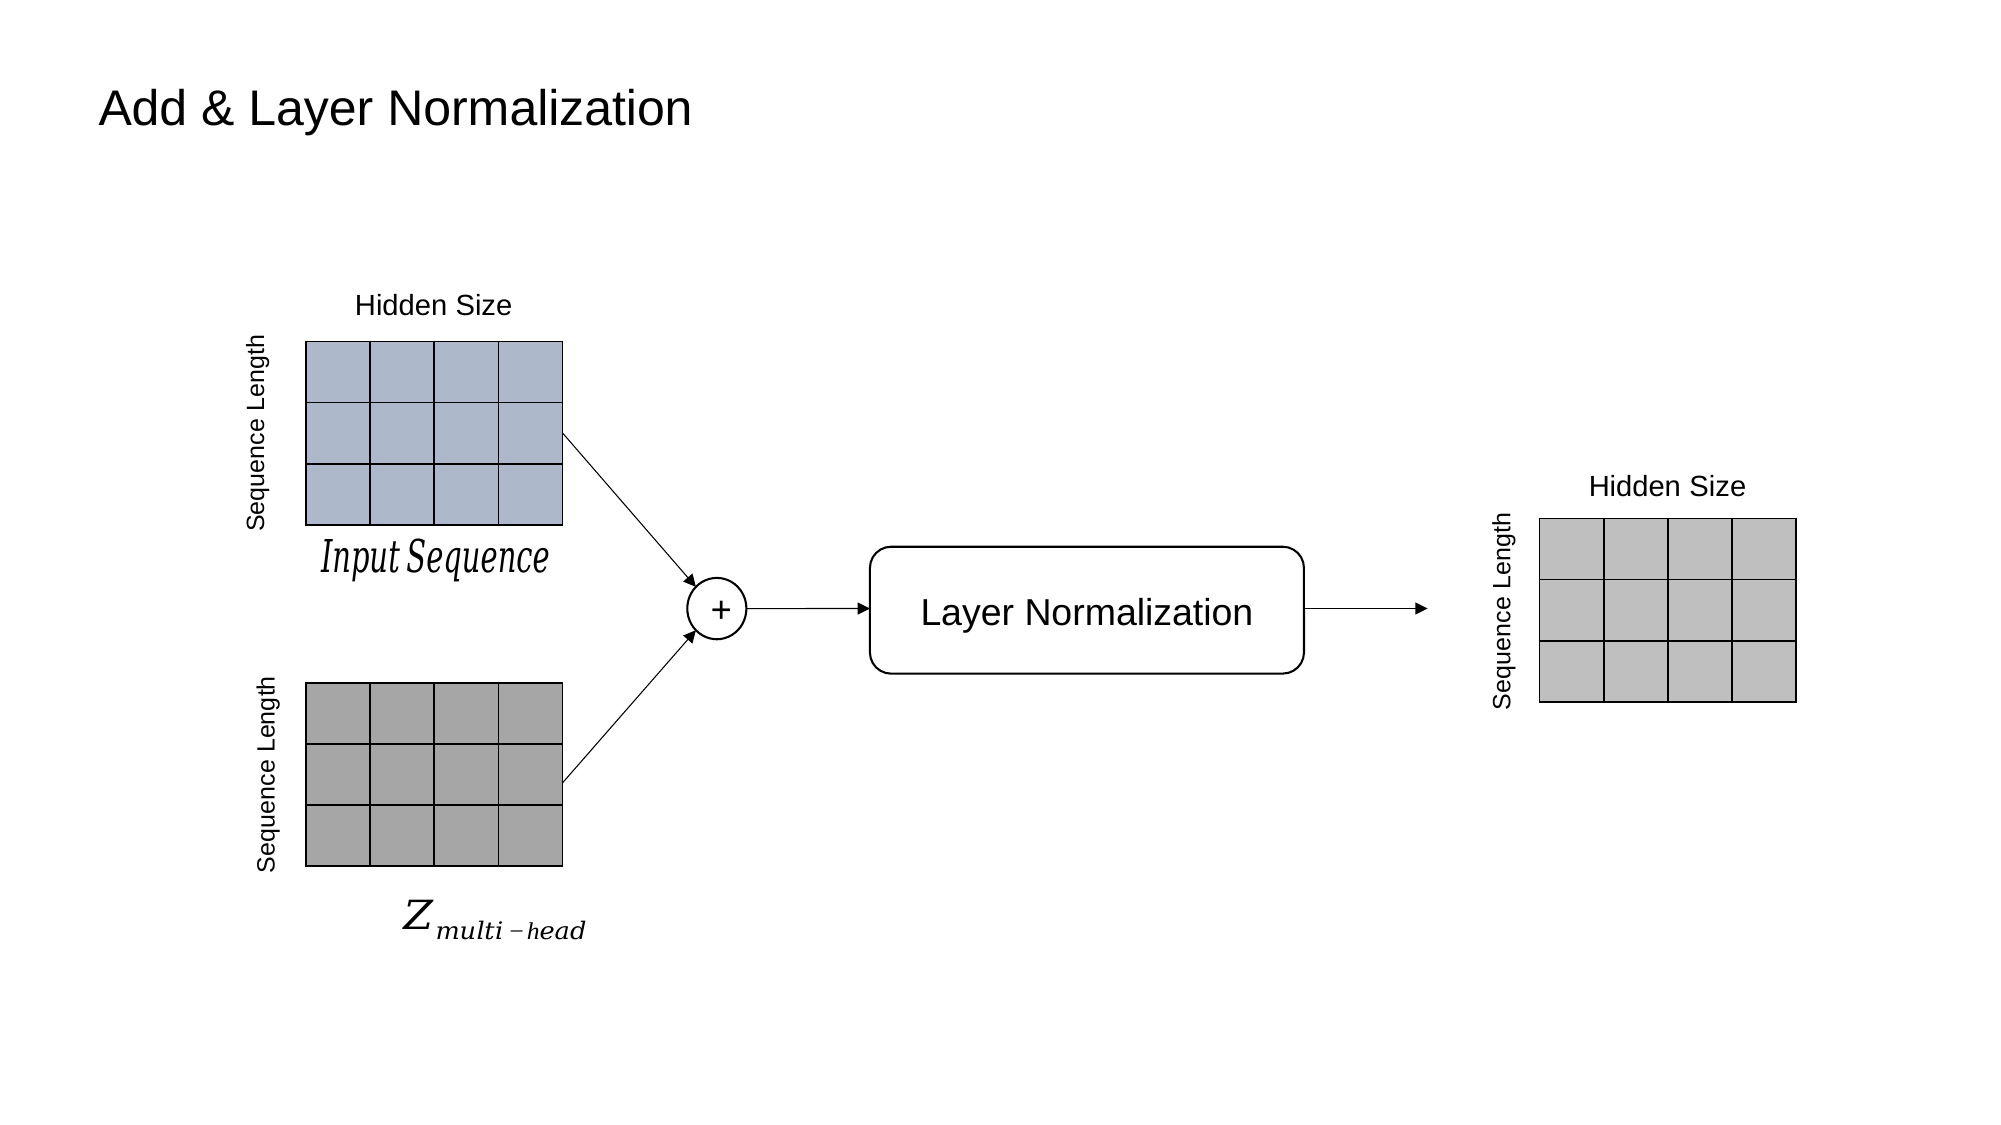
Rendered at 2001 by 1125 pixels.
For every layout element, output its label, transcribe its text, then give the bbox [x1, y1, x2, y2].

table_cell [435, 745, 498, 804]
table_cell [435, 403, 498, 463]
table_cell [499, 403, 562, 463]
table_header [307, 684, 369, 743]
table_cell [499, 806, 562, 865]
table_cell [499, 745, 562, 804]
text_box Layer Normalization [868, 545, 1306, 675]
table_cell [1733, 642, 1795, 701]
table_header [1669, 519, 1731, 579]
text_box + [686, 576, 748, 641]
table_cell [1540, 580, 1603, 640]
table_cell [435, 465, 498, 524]
table_cell [307, 403, 369, 463]
table_header [1733, 519, 1795, 579]
table_header [499, 342, 562, 402]
text_box Sequence Length [242, 639, 287, 888]
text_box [562, 630, 696, 783]
text_box Hidden Size [1573, 459, 1762, 510]
table_cell [371, 745, 433, 804]
table_header [371, 342, 433, 402]
table_cell [371, 465, 433, 524]
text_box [562, 433, 696, 587]
table_cell [1669, 642, 1731, 701]
table_cell [1540, 642, 1603, 701]
table_header [307, 342, 369, 402]
table_header [435, 684, 498, 743]
table_cell [435, 806, 498, 865]
table_cell [1733, 580, 1795, 640]
table_cell [307, 806, 369, 865]
text_box Hidden Size [340, 279, 528, 329]
table_cell [307, 465, 369, 524]
table_header [499, 684, 562, 743]
text_box Add & Layer Normalization [83, 68, 740, 144]
text_box Sequence Length [231, 302, 277, 547]
table_header [1540, 519, 1603, 579]
table_cell [1605, 580, 1667, 640]
table_cell [371, 403, 433, 463]
table_cell [1605, 642, 1667, 701]
table_cell [307, 745, 369, 804]
table_header [371, 684, 433, 743]
text_box Sequence Length [1478, 476, 1523, 725]
table_cell [499, 465, 562, 524]
table_header [1605, 519, 1667, 579]
table_cell [1669, 580, 1731, 640]
table_cell [371, 806, 433, 865]
table_header [435, 342, 498, 402]
